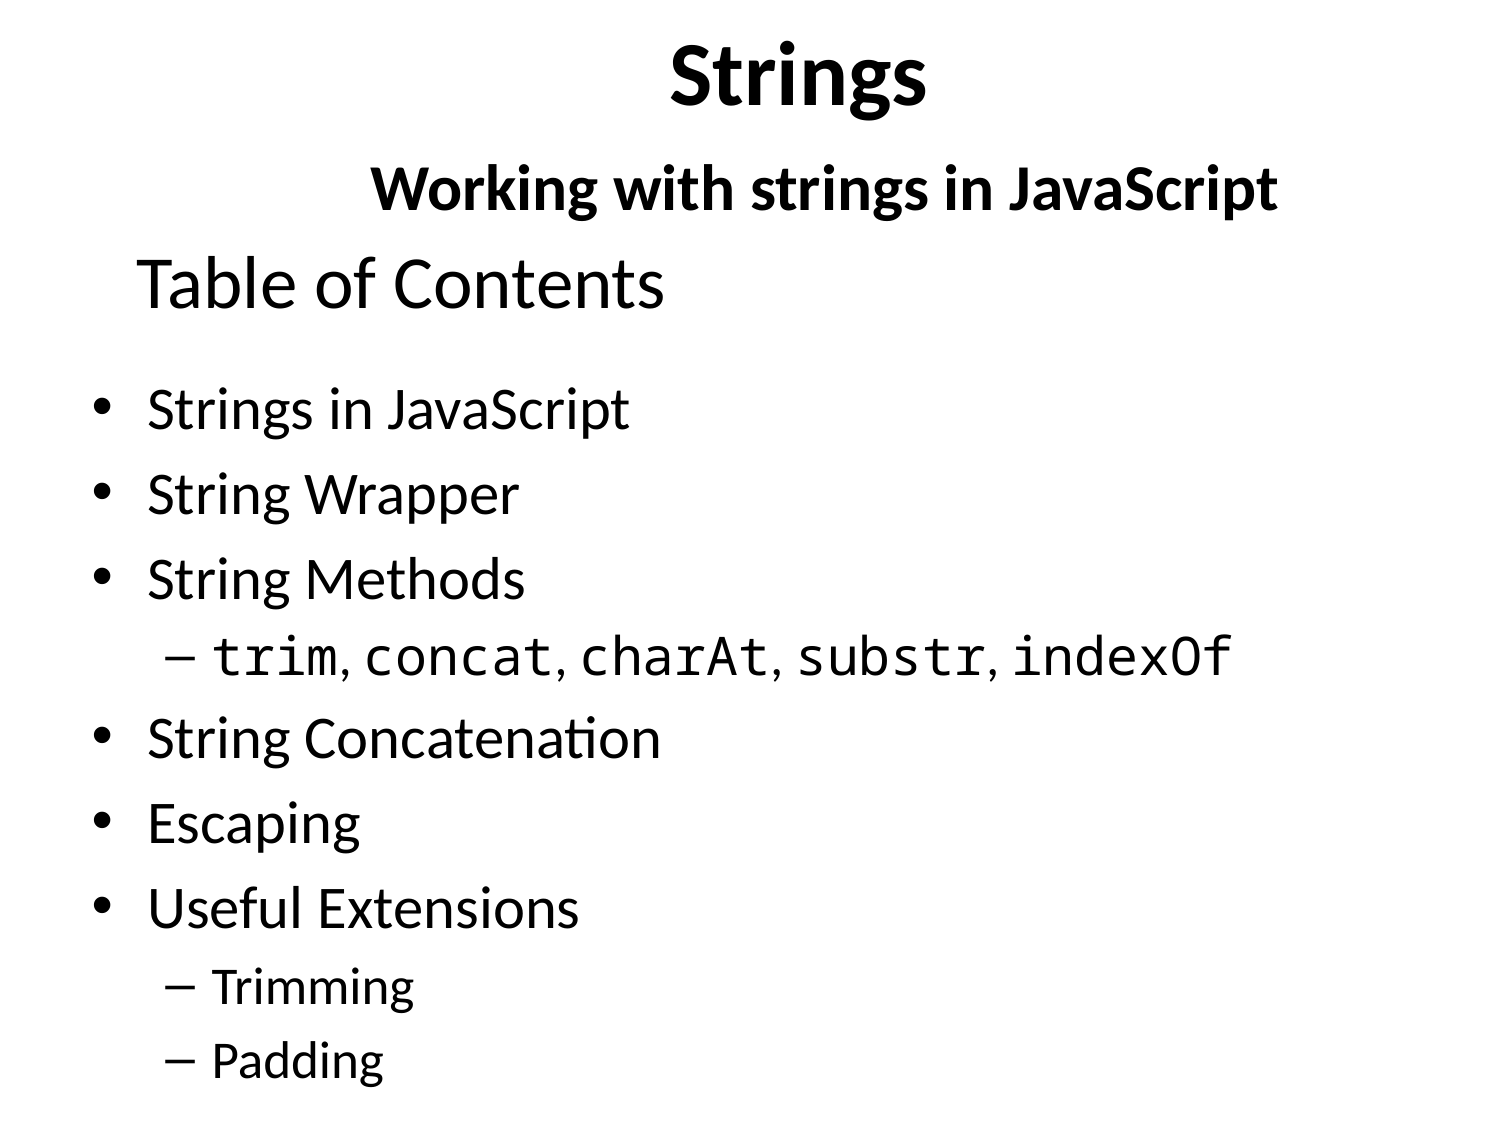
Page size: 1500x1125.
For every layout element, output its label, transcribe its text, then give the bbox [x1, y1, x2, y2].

text_box Strings [123, 0, 1474, 138]
title Table of Contents [0, 184, 804, 372]
list Strings in JavaScript String Wrapper String Methods trim, concat, charAt, substr, indexOf String Concatenation Escaping Useful Extensions Trimming Padding [76, 361, 1427, 1105]
text_box Working with strings in JavaScript [149, 137, 1500, 231]
